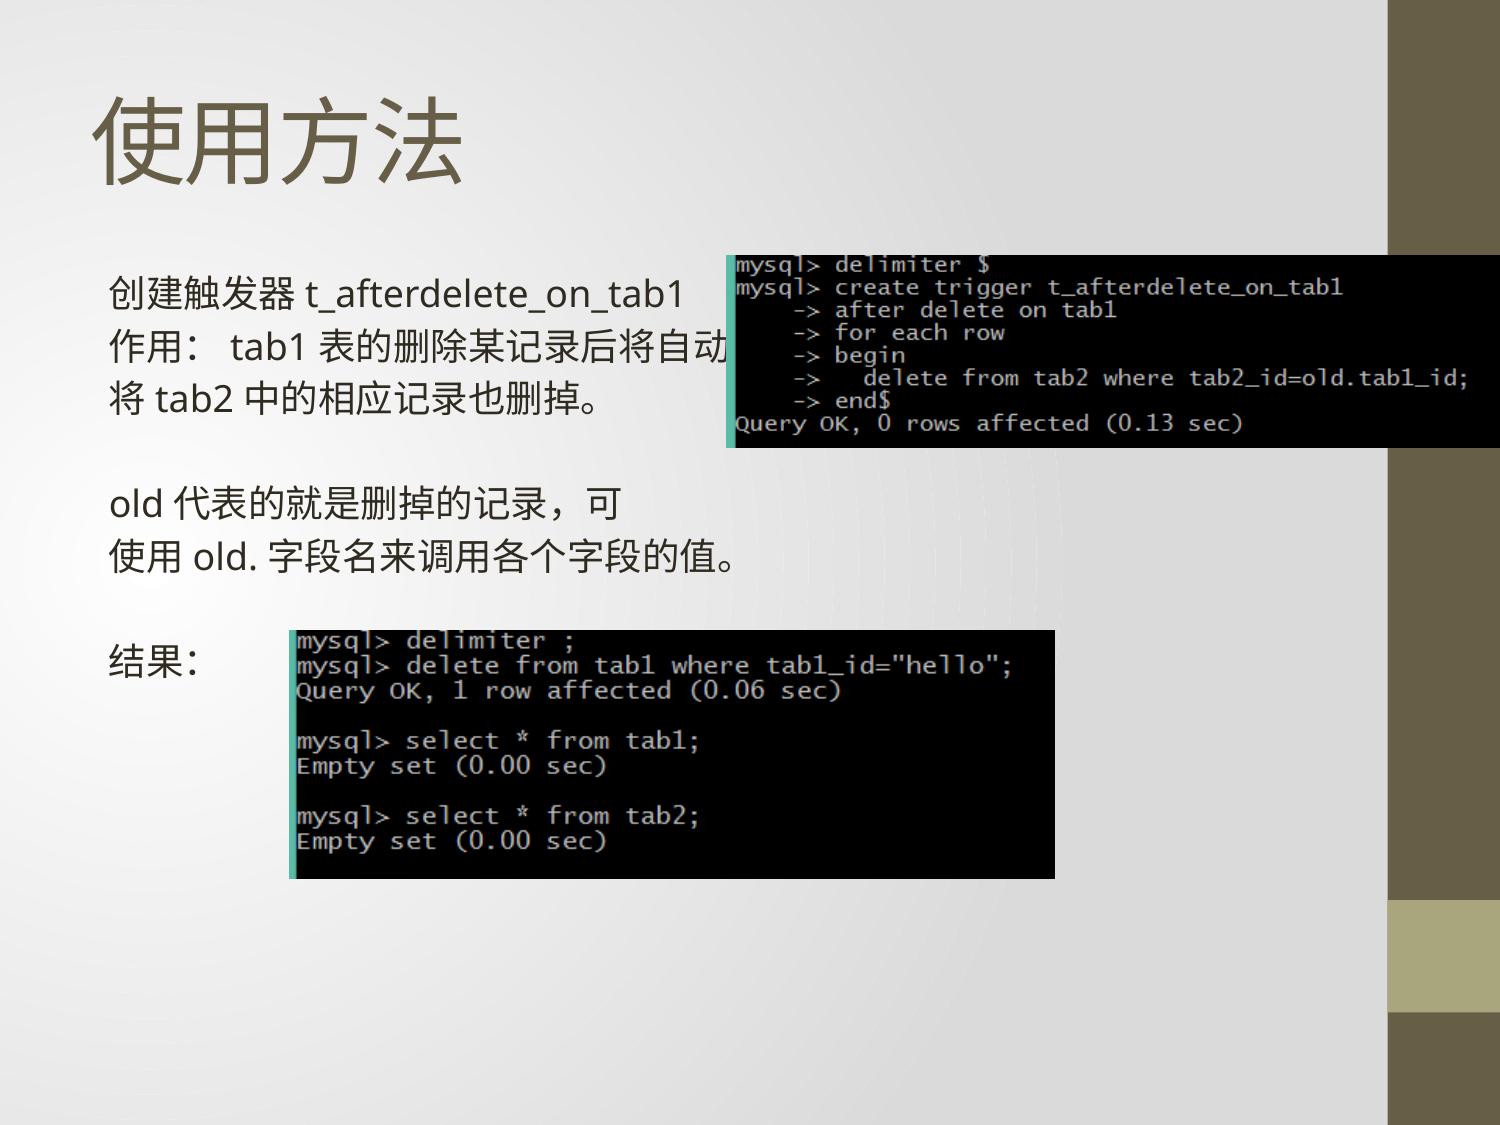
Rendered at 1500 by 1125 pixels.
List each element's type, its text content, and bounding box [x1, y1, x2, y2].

list 创建触发器t_afterdelete_on_tab1 作用：tab1表的删除某记录后将自动 将tab2中的相应记录也删掉。 old代表的就是删掉的记录，可 使用old.字段名来调用各个字段的值。 结果： [75, 262, 1325, 1050]
title 使用方法 [75, 45, 1325, 233]
picture [288, 629, 1056, 880]
picture [725, 254, 1500, 449]
